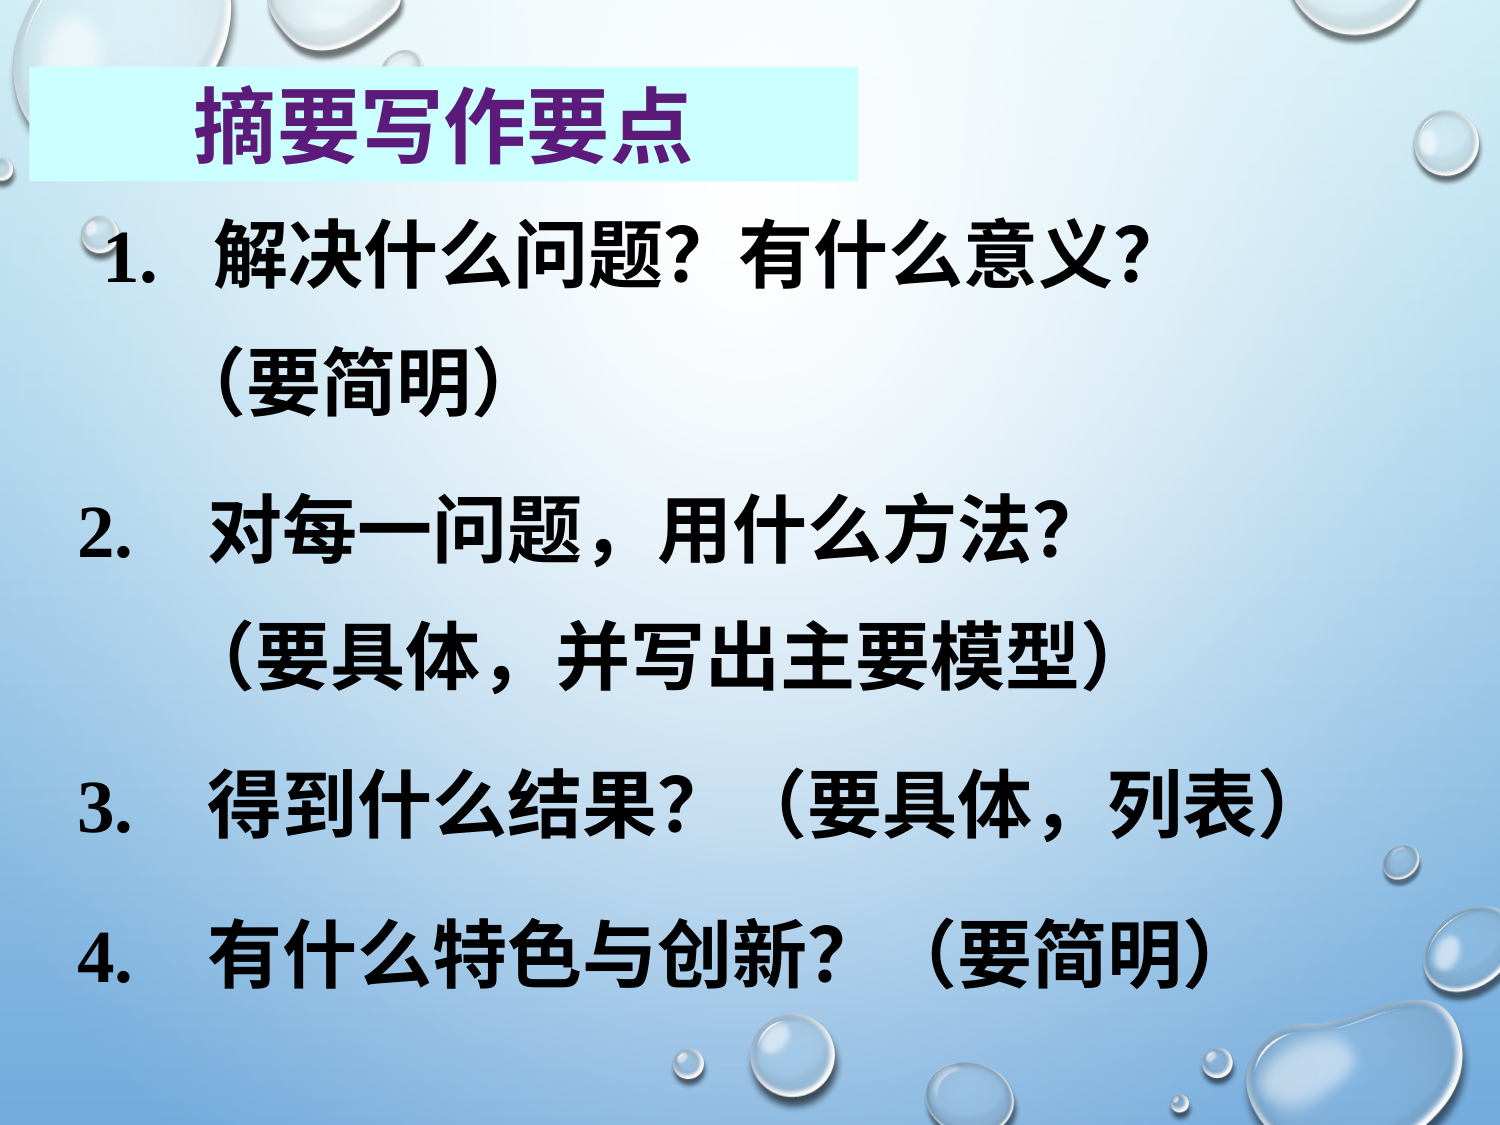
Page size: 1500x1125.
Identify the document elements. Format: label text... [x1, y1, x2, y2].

text_box 2. 对每一问题，用什么方法？ （要具体，并写出主要模型） [62, 474, 1463, 708]
text_box 1. 解决什么问题？有什么意义？ （要简明） [87, 200, 1463, 433]
text_box 摘要写作要点 [29, 66, 859, 182]
picture [0, 0, 1500, 1125]
text_box 4. 有什么特色与创新？（要简明） [62, 899, 1438, 1005]
text_box 3. 得到什么结果？（要具体，列表） [62, 749, 1500, 855]
